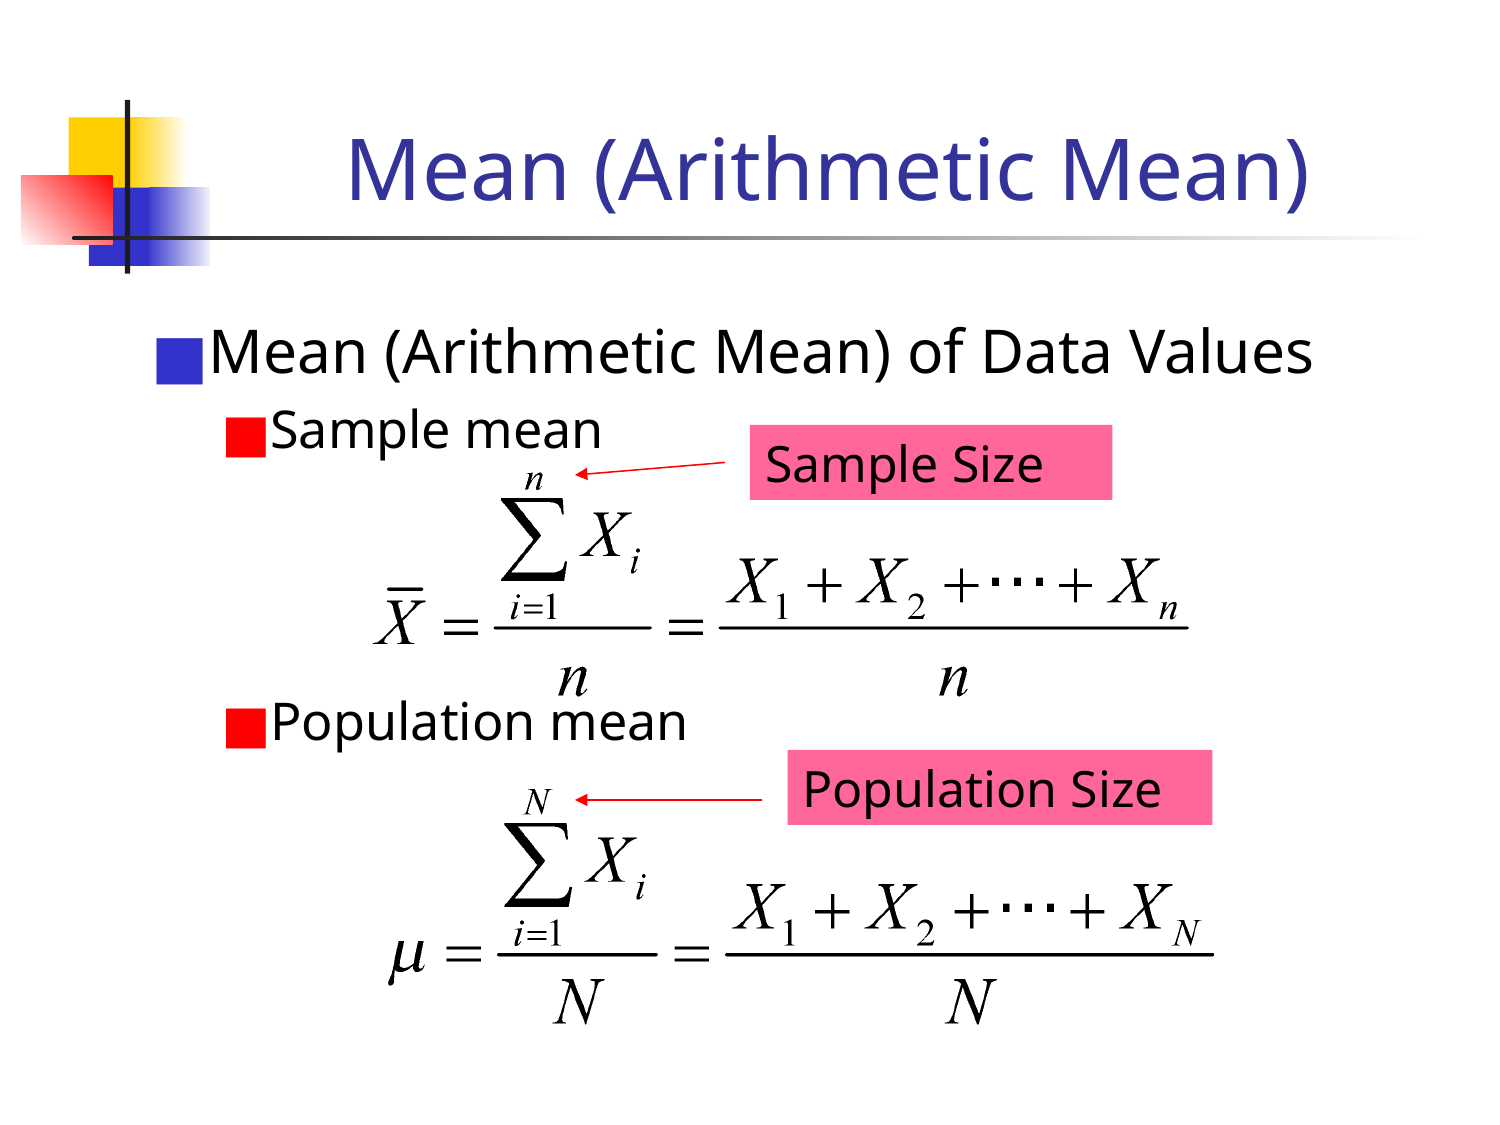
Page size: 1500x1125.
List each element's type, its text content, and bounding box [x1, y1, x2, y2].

title Mean (Arithmetic Mean) [188, 37, 1468, 225]
text_box Population Size [787, 749, 1213, 769]
picture [362, 446, 1201, 711]
list Mean (Arithmetic Mean) of Data Values Sample mean Population mean [137, 306, 1463, 1050]
picture [374, 770, 1226, 1038]
text_box Sample Size [749, 424, 1113, 445]
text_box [574, 462, 726, 476]
